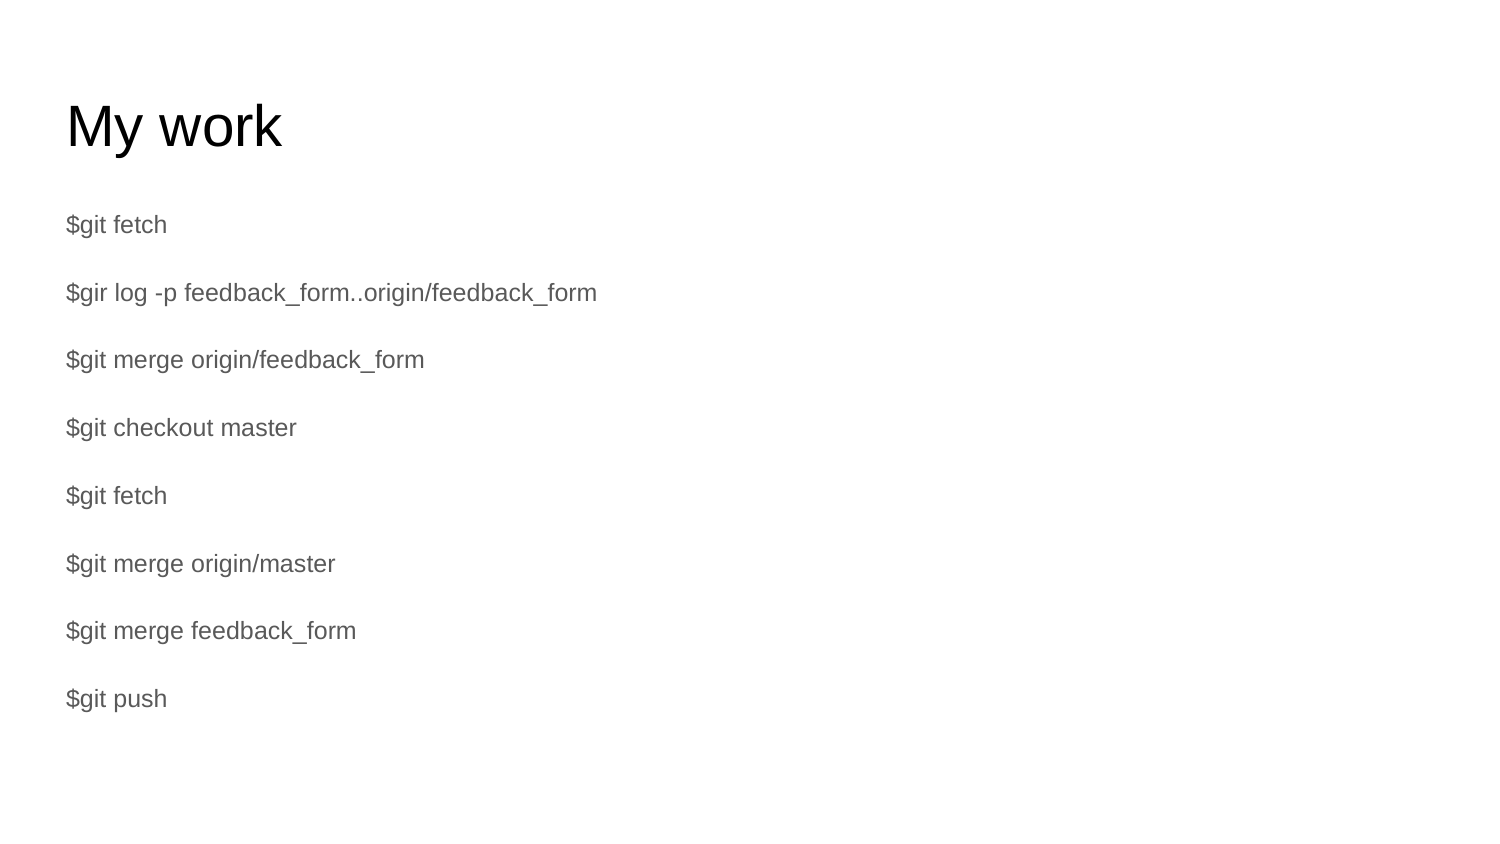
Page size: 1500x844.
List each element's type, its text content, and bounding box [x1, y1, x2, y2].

list $git fetch $gir log -p feedback_form..origin/feedback_form $git merge origin/feedback_form $git checkout master $git fetch $git merge origin/master $git merge feedback_form $git push [51, 189, 630, 818]
title My work [51, 72, 1449, 167]
